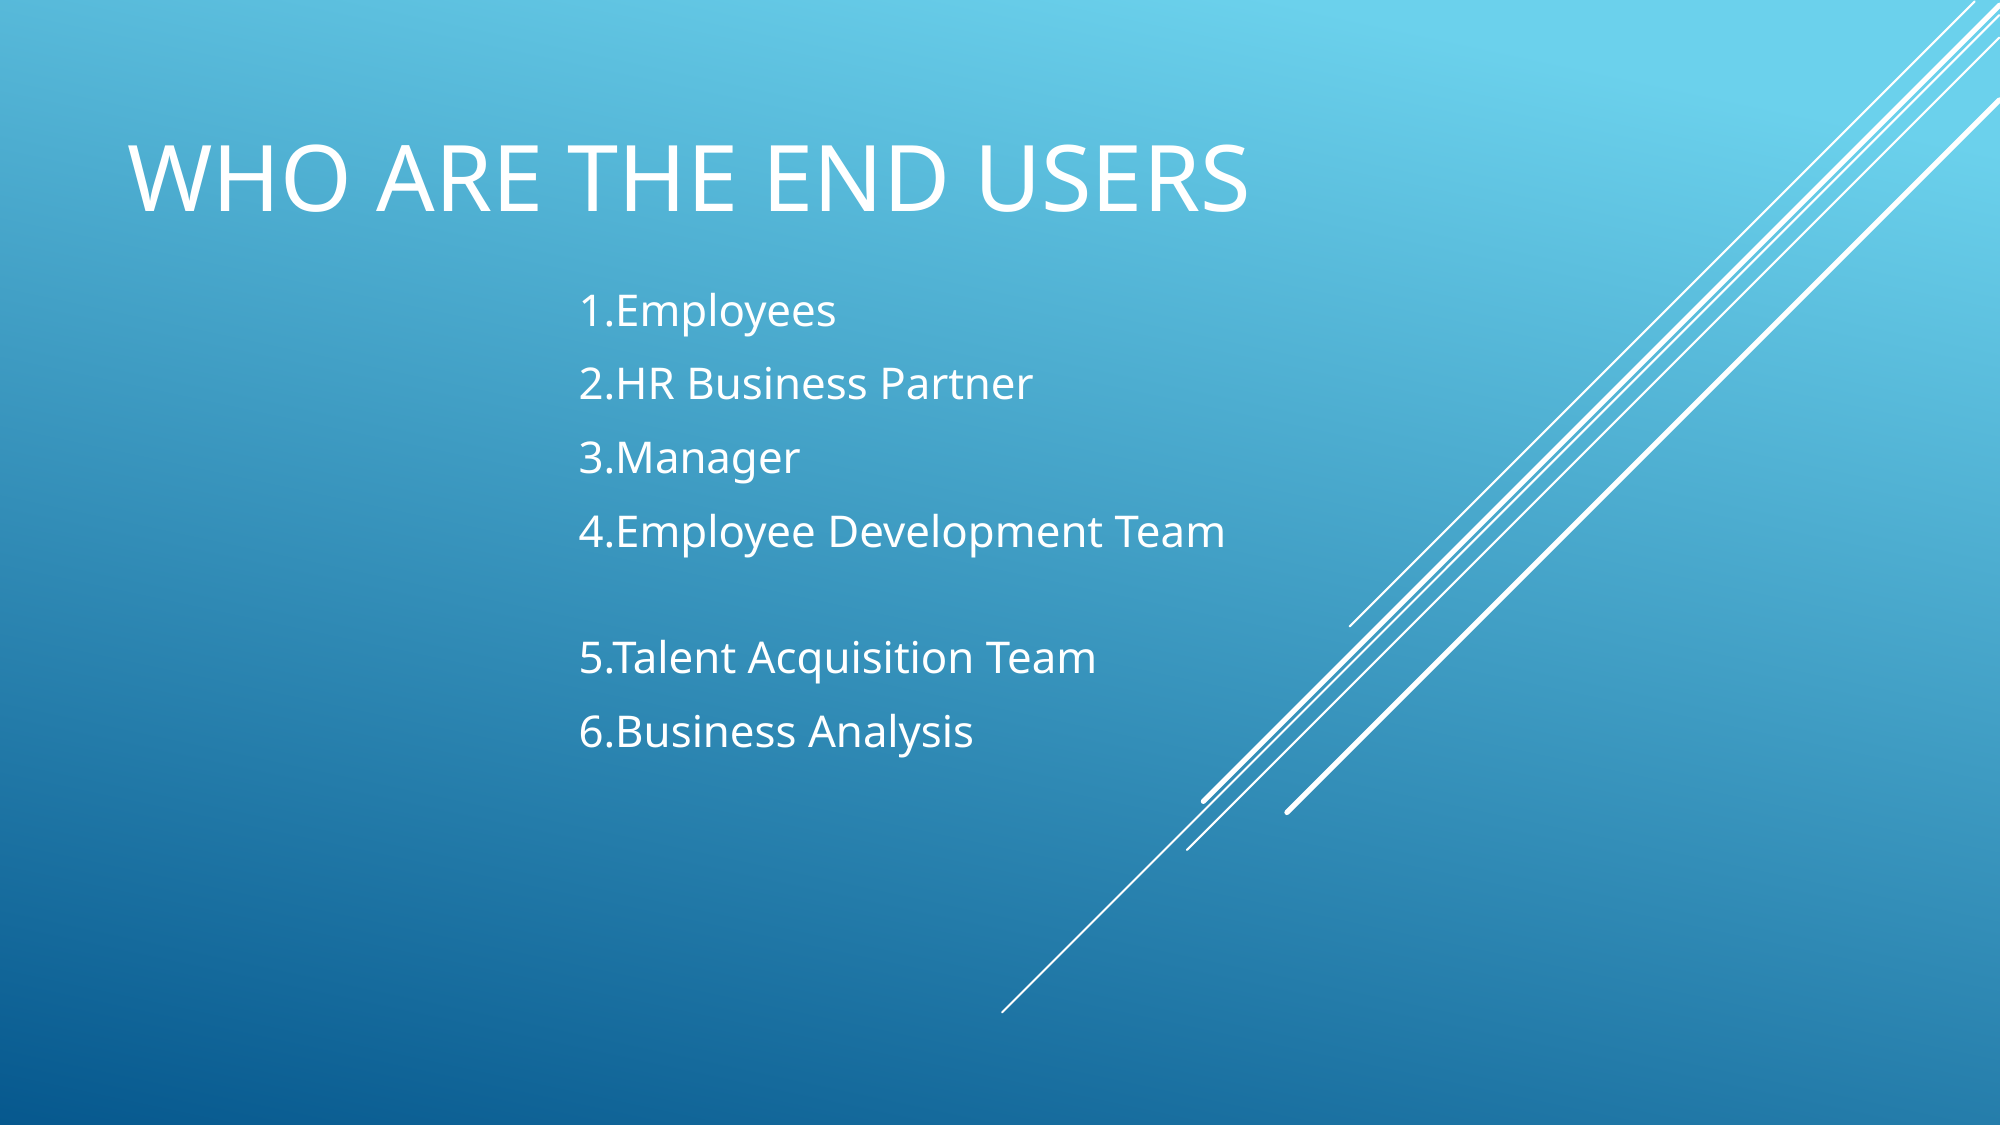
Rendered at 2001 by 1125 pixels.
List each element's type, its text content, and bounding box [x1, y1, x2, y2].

subtitle 1.Employees 2.HR Business Partner 3.Manager 4.Employee Development Team 5.Talent Acquisition Team 6.Business Analysis [563, 274, 1248, 765]
title WHO ARE THE END USERS [112, 112, 1417, 238]
